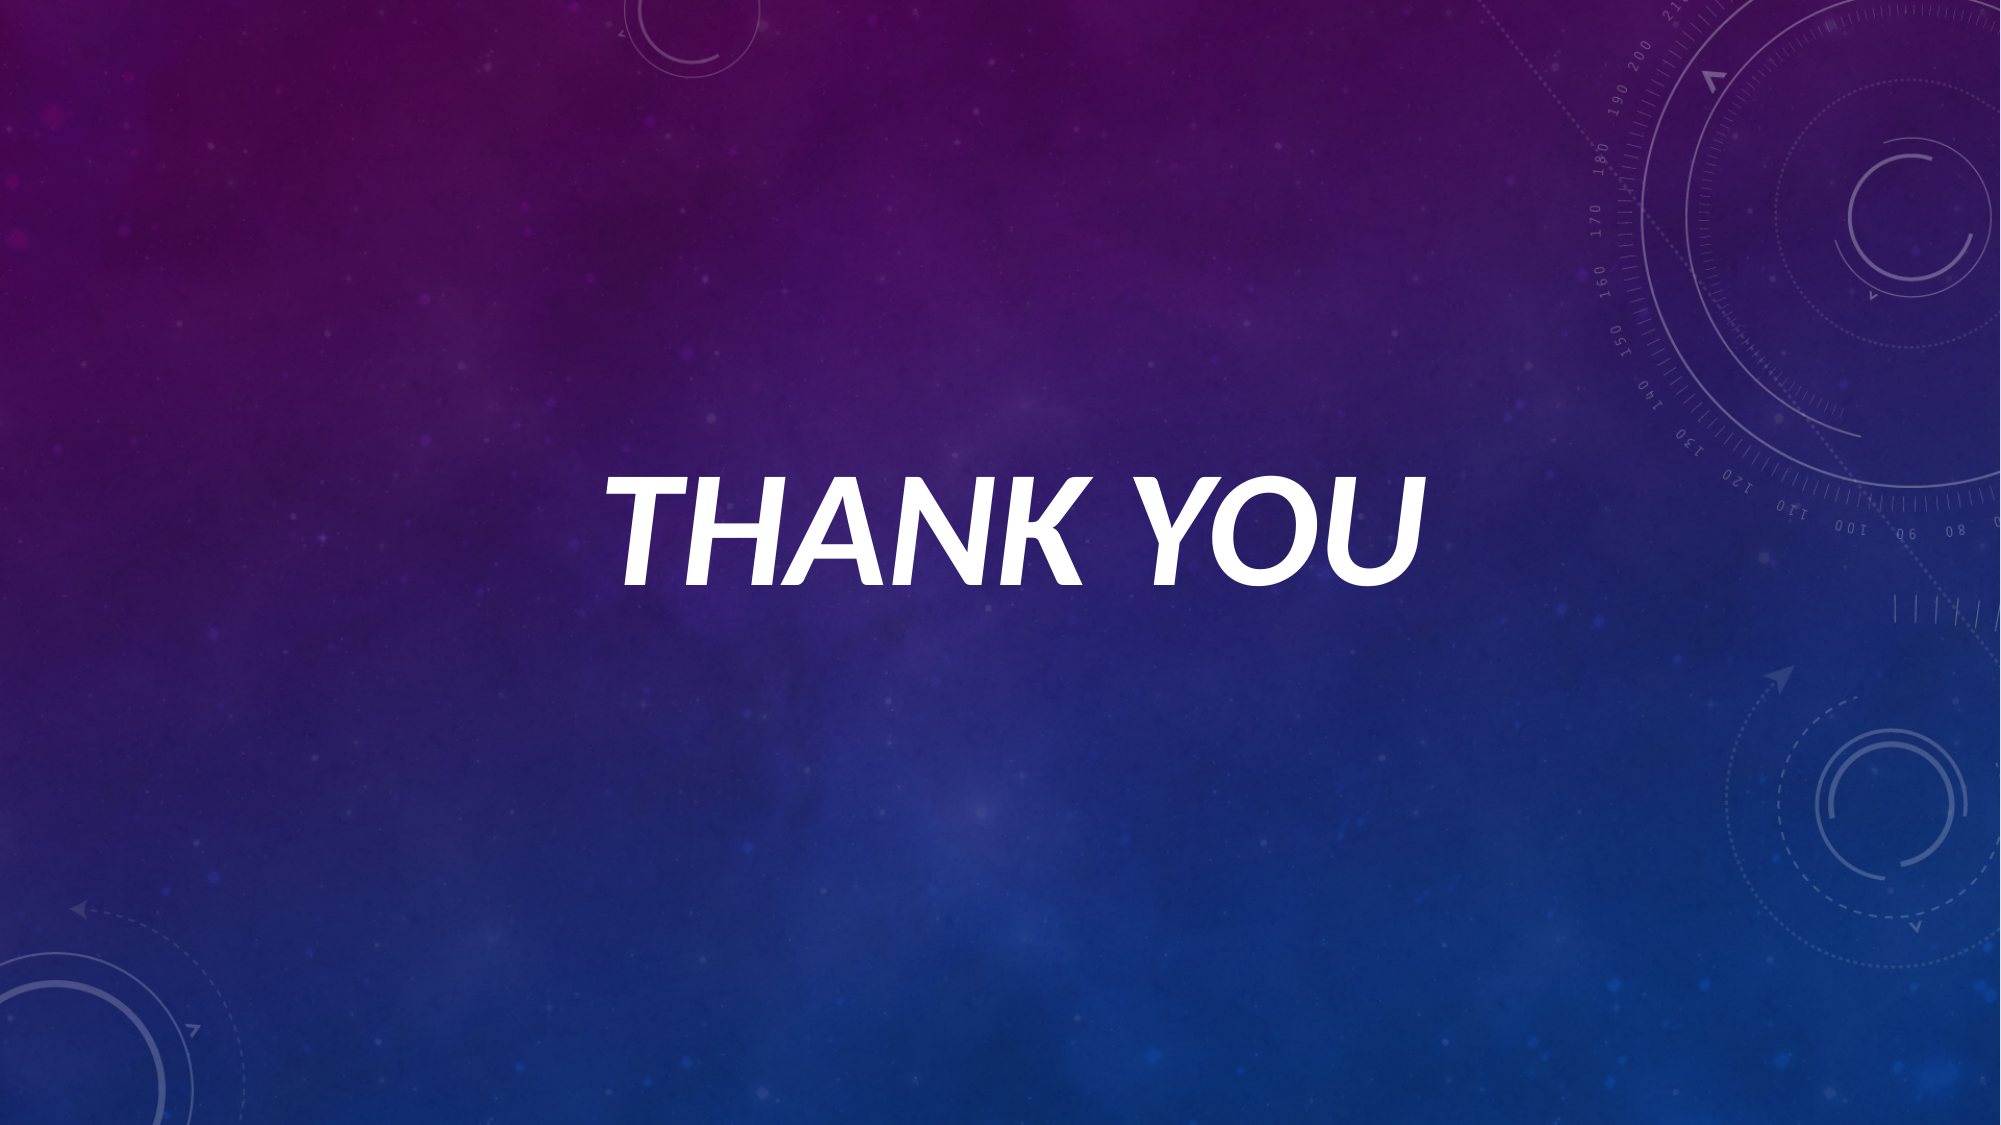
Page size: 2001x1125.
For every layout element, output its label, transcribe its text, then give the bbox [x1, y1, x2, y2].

text_box THANK YOU [584, 411, 1696, 627]
picture [0, 0, 2001, 1125]
